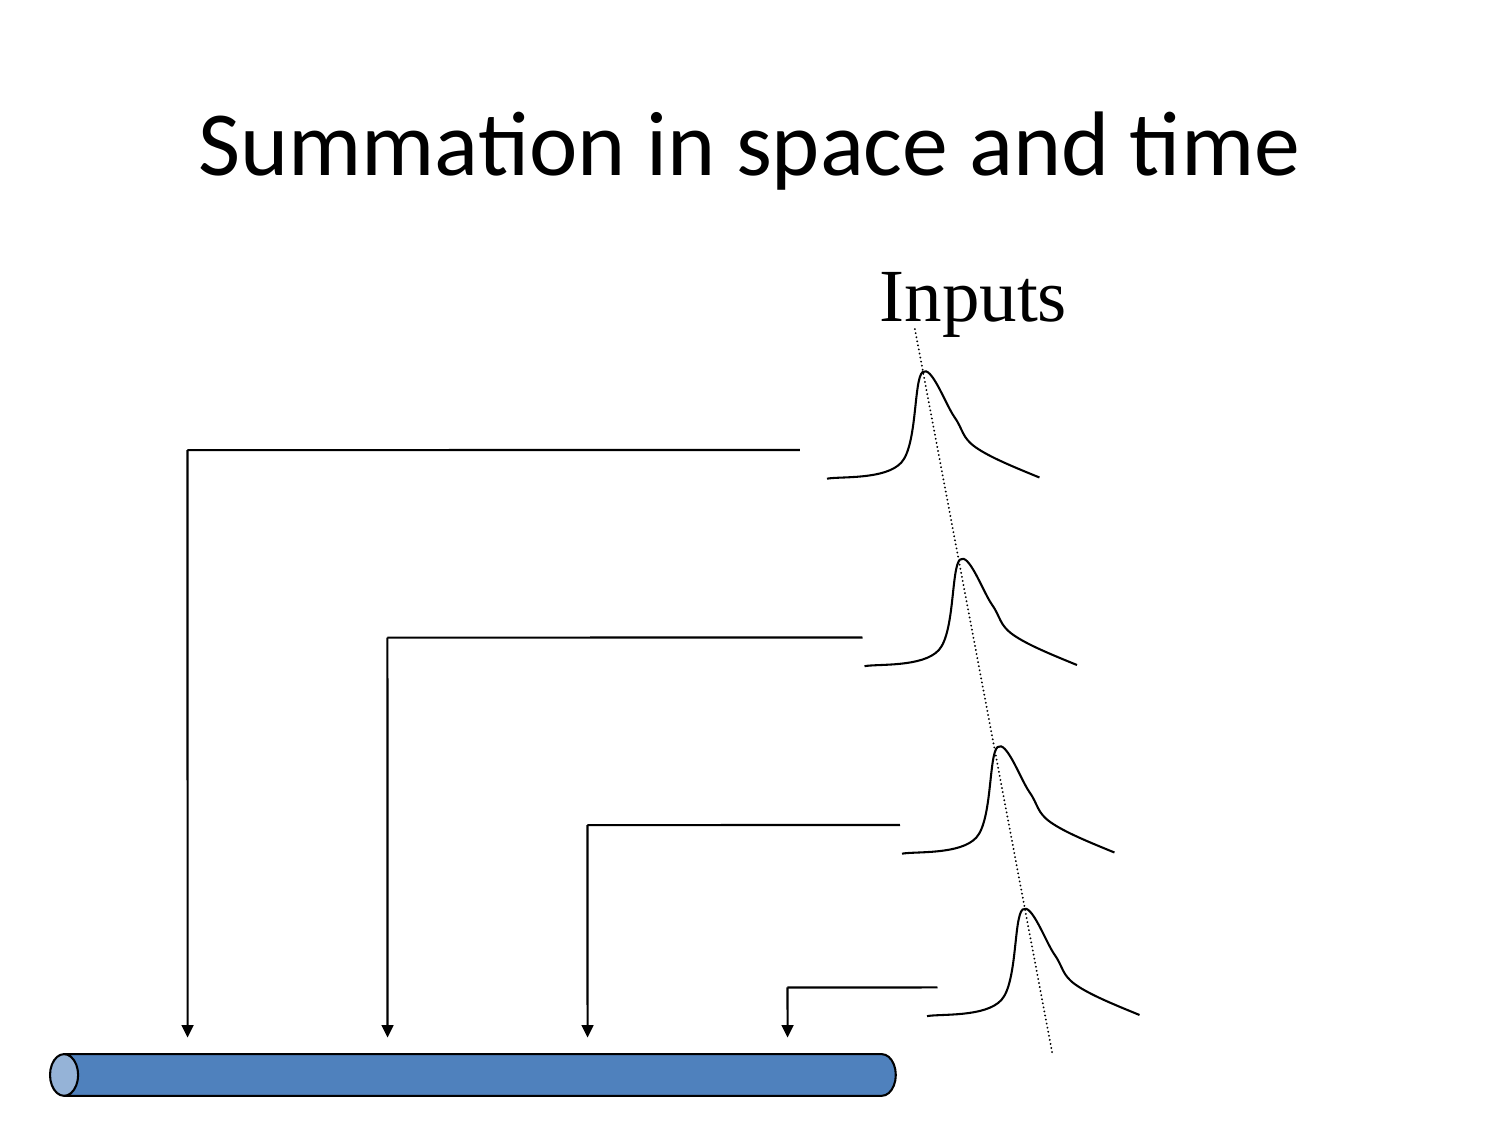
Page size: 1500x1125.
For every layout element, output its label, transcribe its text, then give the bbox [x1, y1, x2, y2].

text_box [181, 449, 194, 1038]
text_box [826, 239, 1140, 1053]
text_box [781, 987, 794, 1038]
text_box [50, 1055, 79, 1095]
text_box [50, 1054, 896, 1096]
text_box [381, 637, 394, 1038]
text_box [581, 824, 594, 1038]
title Summation in space and time [74, 44, 1426, 233]
